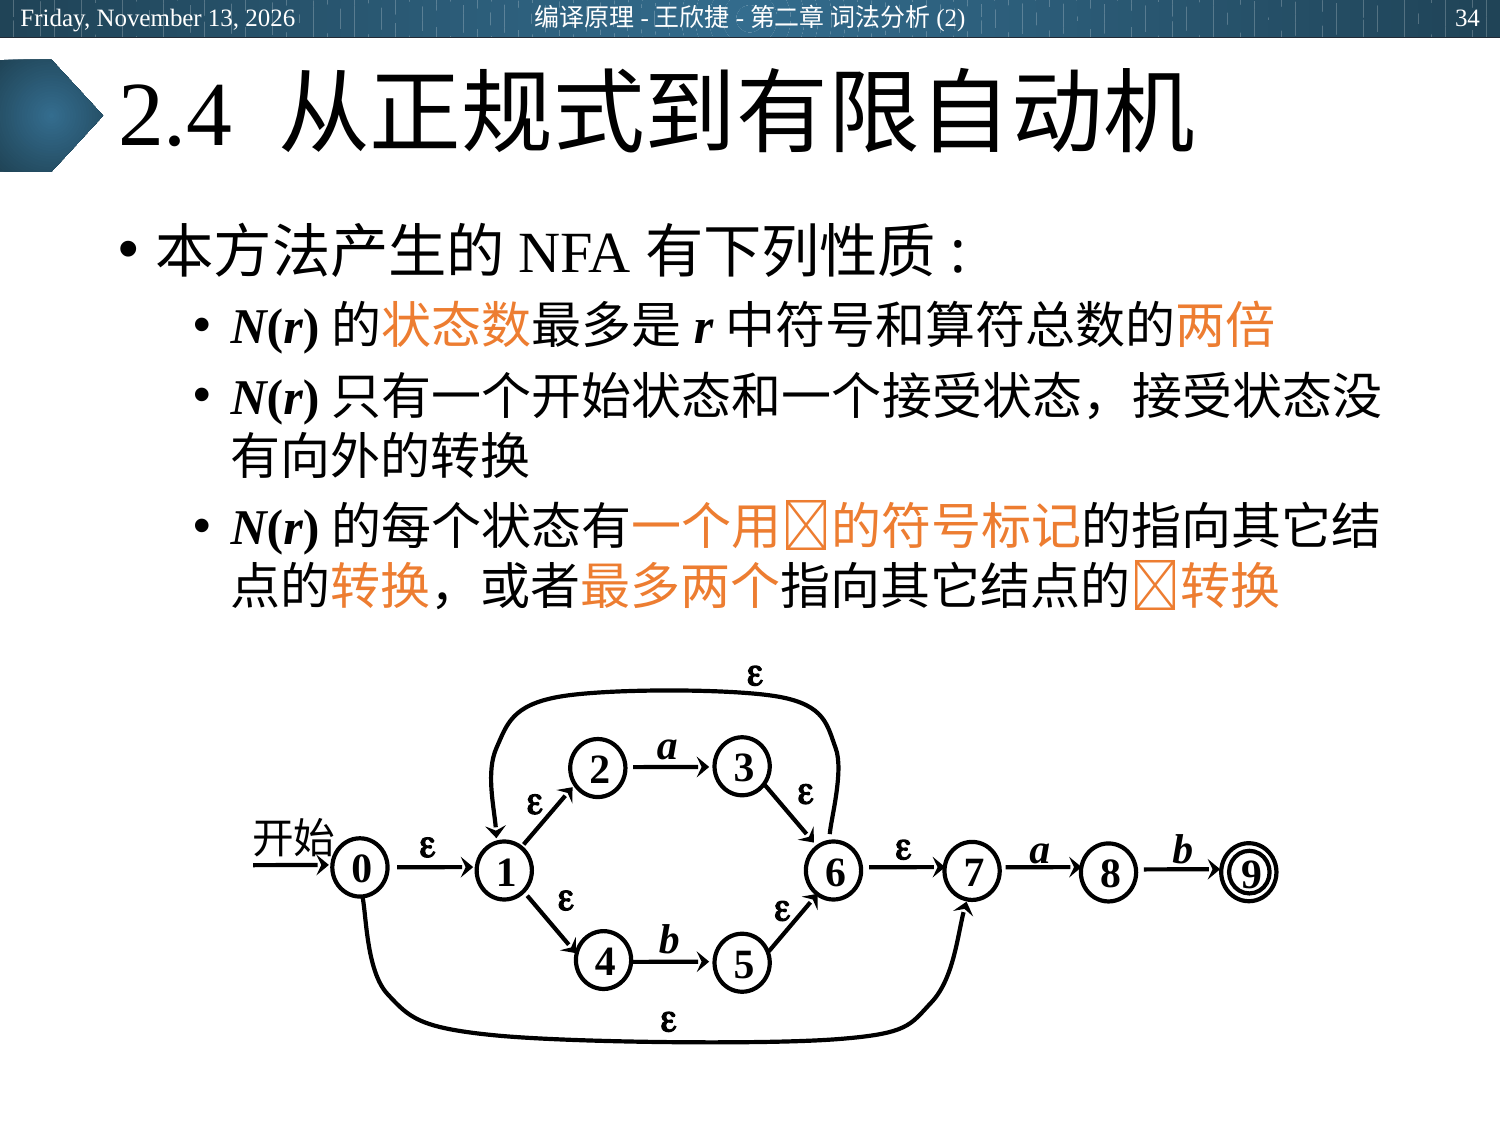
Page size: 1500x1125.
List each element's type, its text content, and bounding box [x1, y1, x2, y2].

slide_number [5, 1, 344, 32]
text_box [223, 645, 1277, 1045]
title 2.4 从正规式到有限自动机 [103, 37, 1397, 194]
list 本方法产生的NFA有下列性质: N(r)的状态数最多是r中符号和算符总数的两倍 N(r)只有一个开始状态和一个接受状态，接受状态没有向外的转换 N(r)的每个状态有一个用的符号标记的指向其它结点的转换，或者最多两个指向其它结点的转换 [103, 206, 1397, 1014]
slide_number 34 [1157, 1, 1495, 32]
footer 编译原理-王欣捷-第二章 词法分析(2) [496, 1, 1004, 32]
